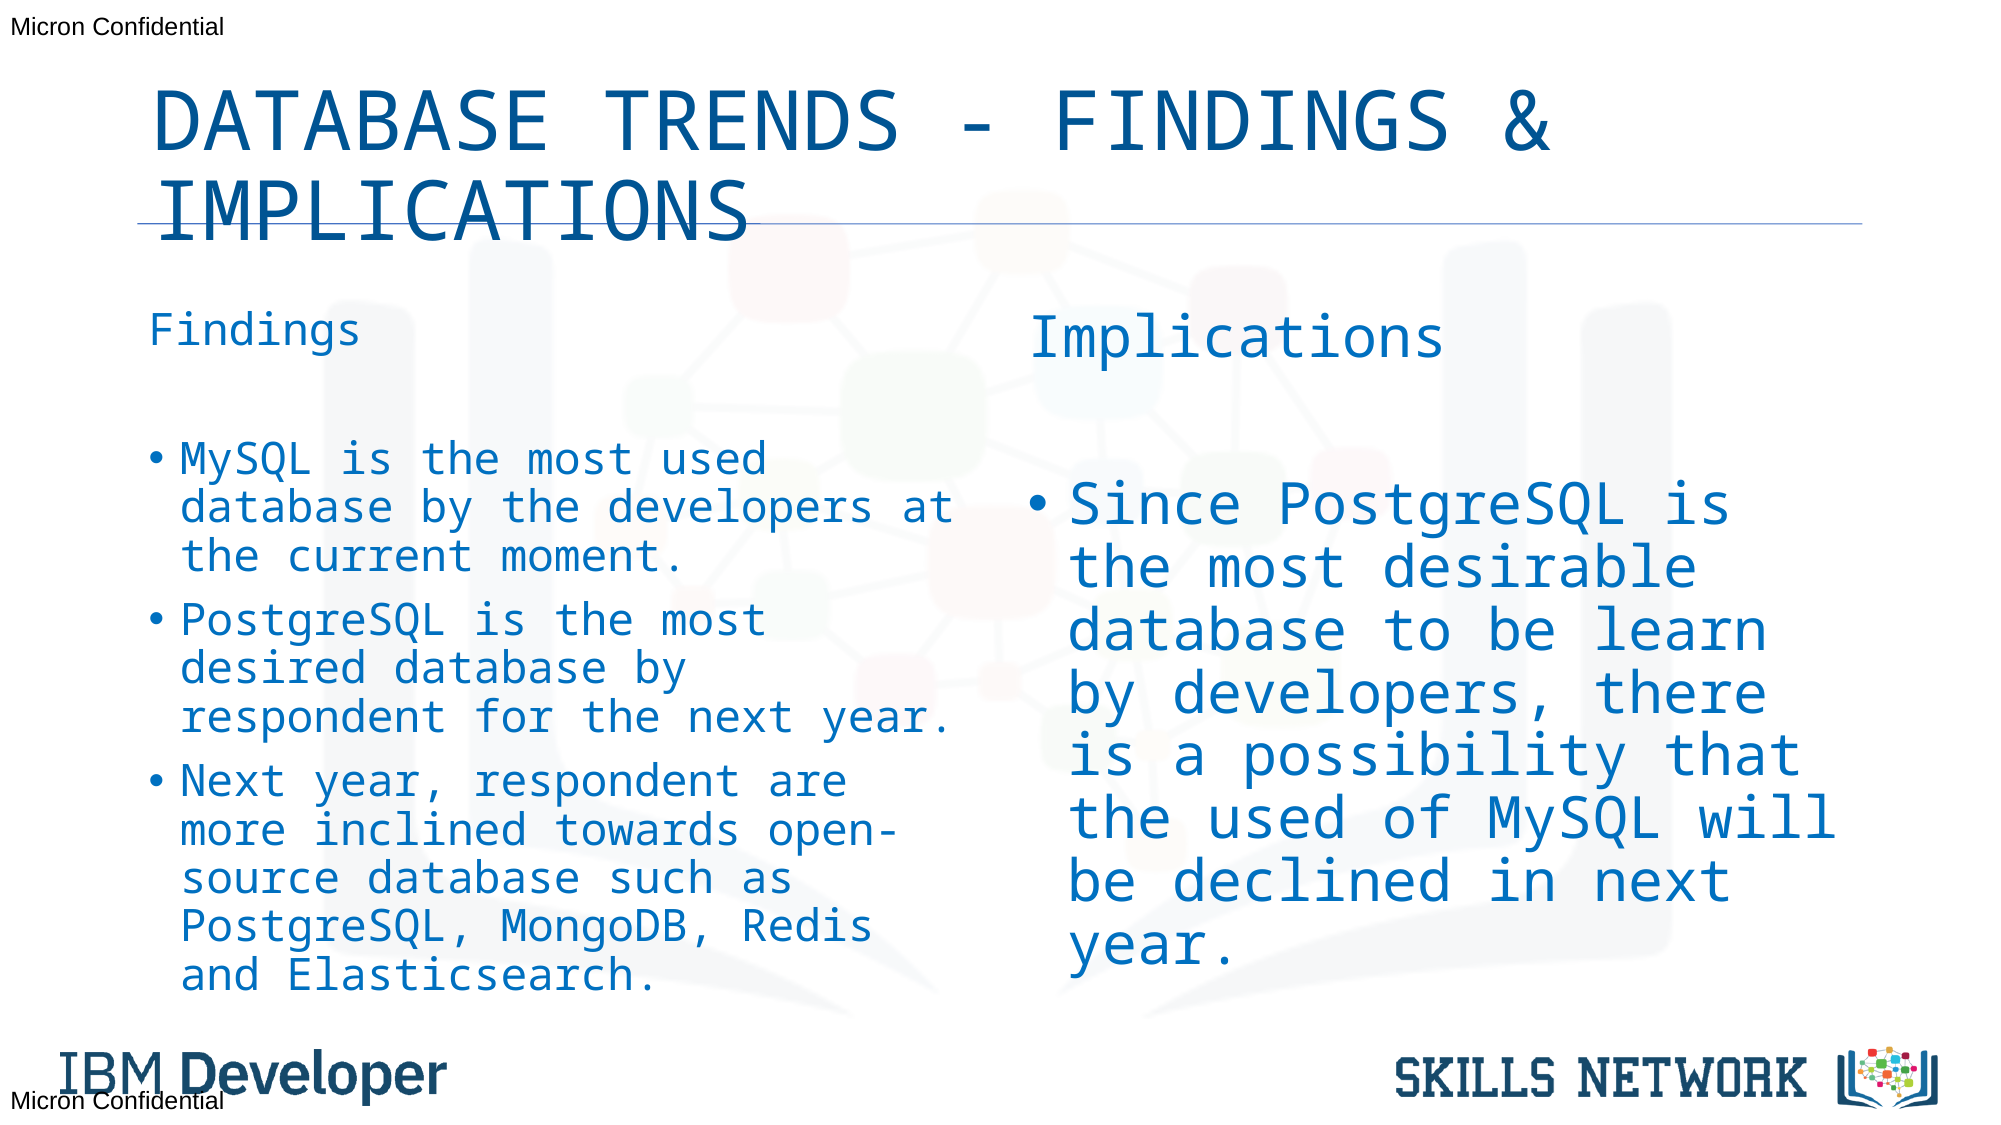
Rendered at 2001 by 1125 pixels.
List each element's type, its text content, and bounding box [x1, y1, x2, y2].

picture [75, 1097, 81, 1108]
picture [1390, 1045, 1945, 1111]
picture [55, 1045, 459, 1108]
list Implications Since PostgreSQL is the most desirable database to be learn by developers, there is a possibility that the used of MySQL will be declined in next year. [1012, 299, 1863, 1014]
picture [182, 1097, 188, 1108]
picture [60, 1097, 68, 1108]
picture [113, 1097, 121, 1108]
picture [128, 1097, 134, 1108]
picture [207, 1102, 214, 1108]
title DATABASE TRENDS - FINDINGS & IMPLICATIONS [137, 59, 1863, 278]
picture [153, 1097, 160, 1108]
list Findings MySQL is the most used database by the developers at the current moment. PostgreSQL is the most desired database by respondent for the next year. Next year, respondent are more inclined towards open-source database such as PostgreSQL, MongoDB, Redis and Elasticsearch. [133, 299, 984, 1014]
